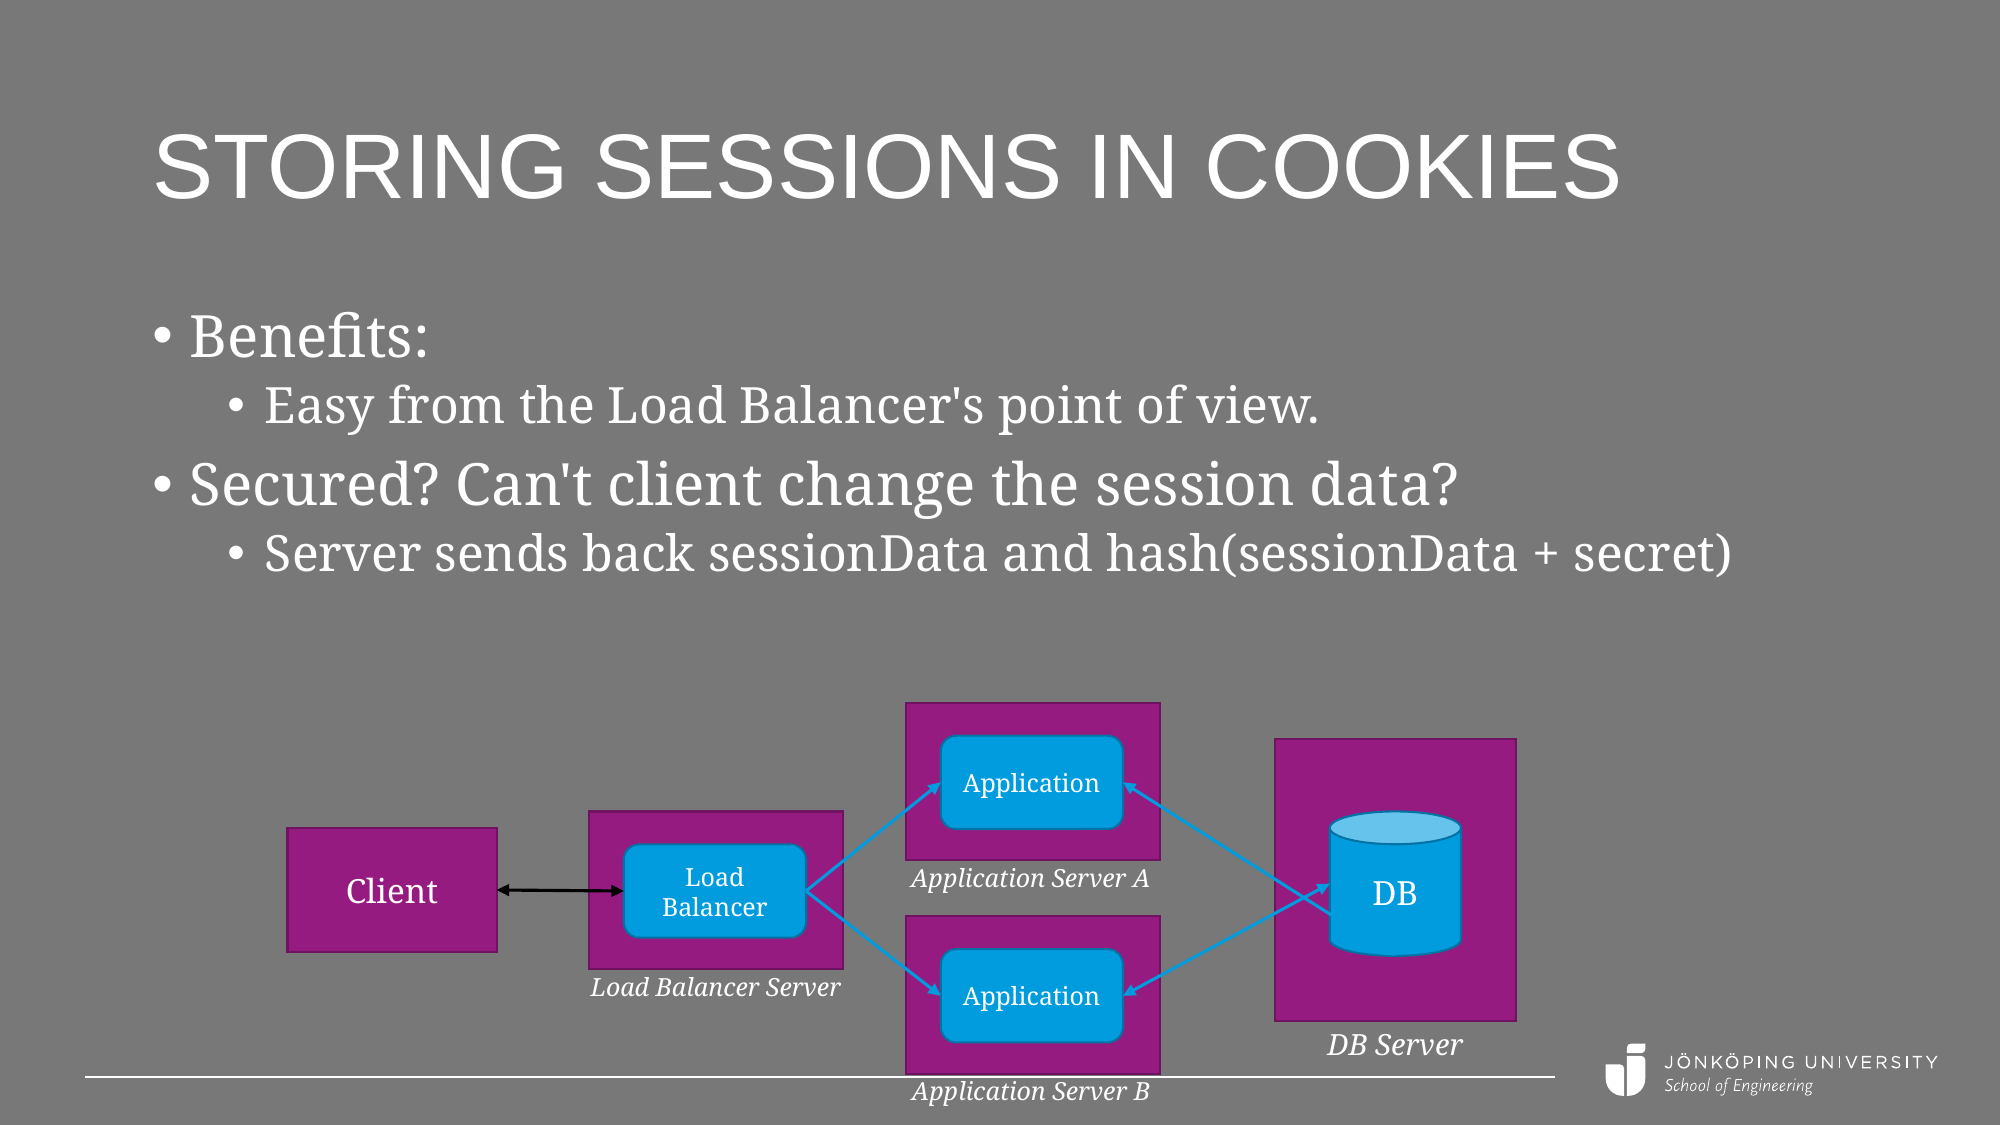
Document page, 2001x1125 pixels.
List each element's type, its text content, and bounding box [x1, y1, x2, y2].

list Benefits: Easy from the Load Balancer's point of view. Secured? Can't client change the session data? Server sends back sessionData and hash(sessionData + secret) [137, 299, 1863, 953]
title Storing sessions in cookies [137, 59, 1863, 278]
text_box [287, 702, 1516, 1115]
